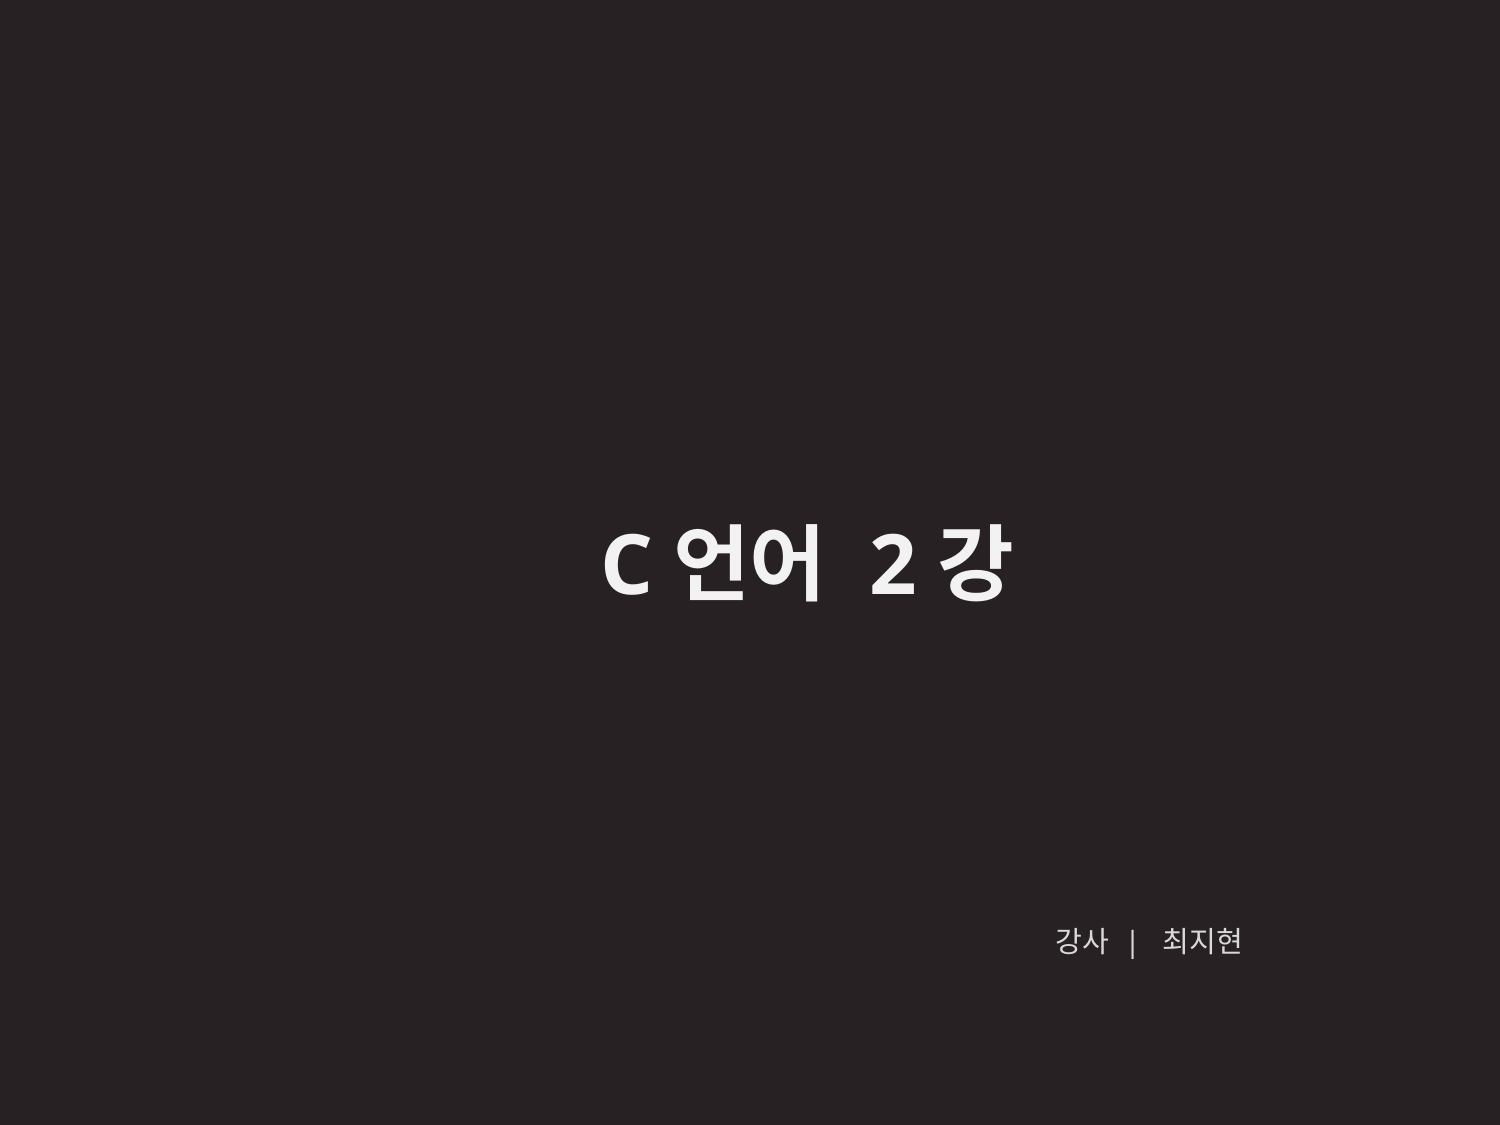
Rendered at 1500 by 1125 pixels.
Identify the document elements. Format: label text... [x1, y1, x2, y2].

text_box C언어 2강 [585, 503, 1133, 619]
text_box 강사 | 최지현 [1040, 916, 1493, 966]
